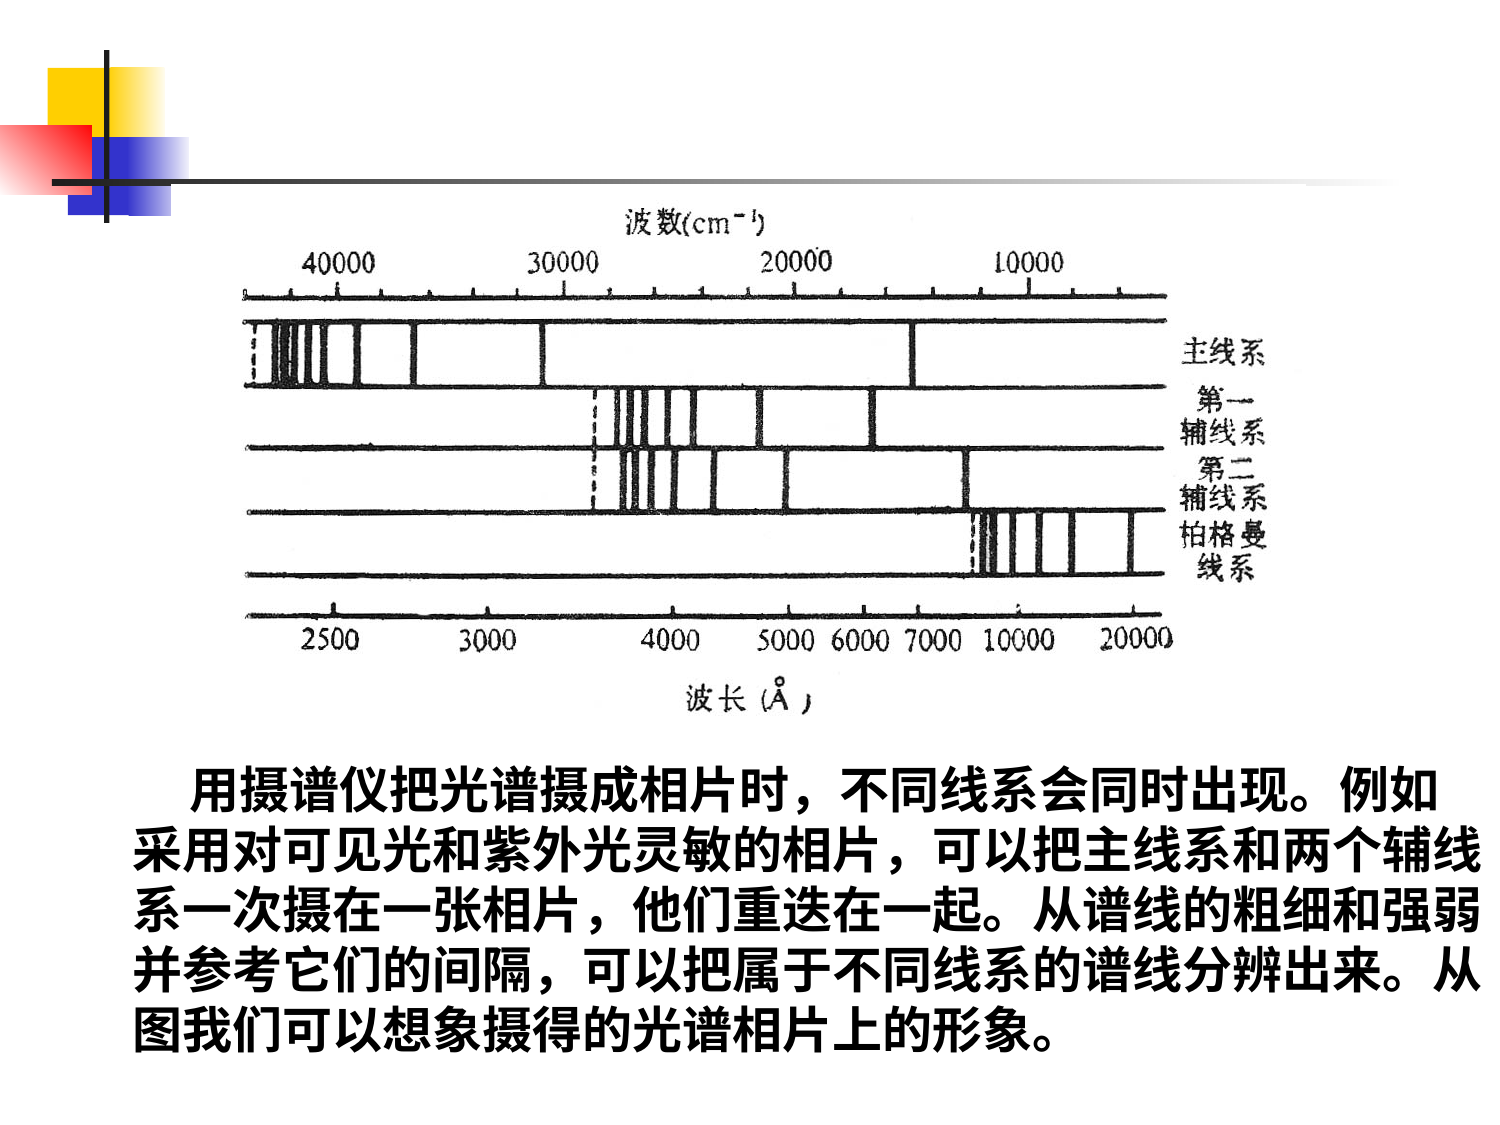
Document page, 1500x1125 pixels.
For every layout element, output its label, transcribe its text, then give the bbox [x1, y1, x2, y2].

text_box 用摄谱仪把光谱摄成相片时，不同线系会同时出现。例如采用对可见光和紫外光灵敏的相片，可以把主线系和两个辅线系一次摄在一张相片，他们重迭在一起。从谱线的粗细和强弱并参考它们的间隔，可以把属于不同线系的谱线分辨出来。从图我们可以想象摄得的光谱相片上的形象。 [117, 751, 1500, 1067]
picture [170, 184, 1306, 723]
